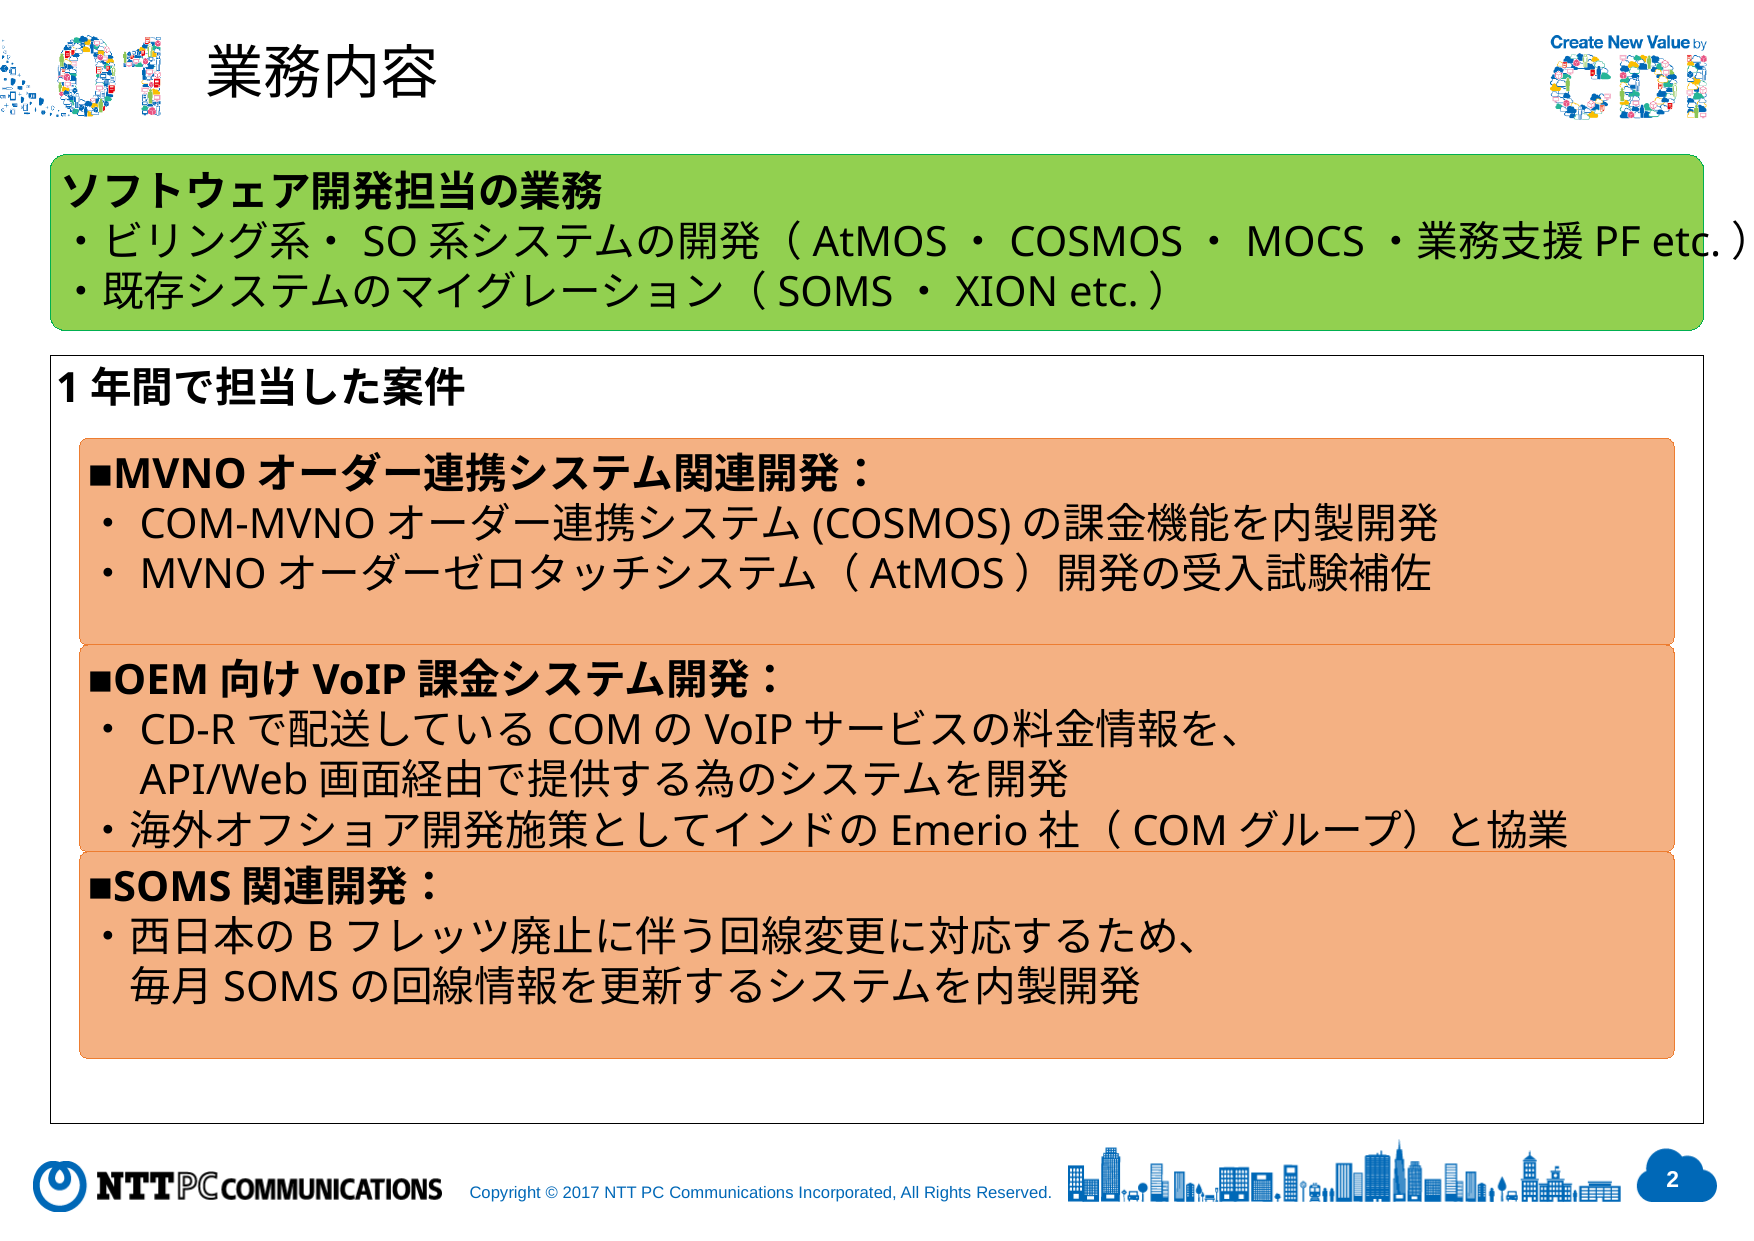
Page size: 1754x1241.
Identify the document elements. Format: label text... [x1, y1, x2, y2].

list 業務内容 [190, 35, 1551, 115]
text_box ソフトウェア開発担当の業務 ・ビリング系・SO系システムの開発（AtMOS・COSMOS・MOCS・業務支援PF etc.） ・既存システムのマイグレーション（SOMS・XION etc.） [50, 154, 1704, 331]
picture [33, 1161, 442, 1212]
picture [1550, 35, 1707, 120]
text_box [50, 355, 1704, 1124]
picture [1068, 1139, 1717, 1202]
picture [0, 35, 161, 117]
